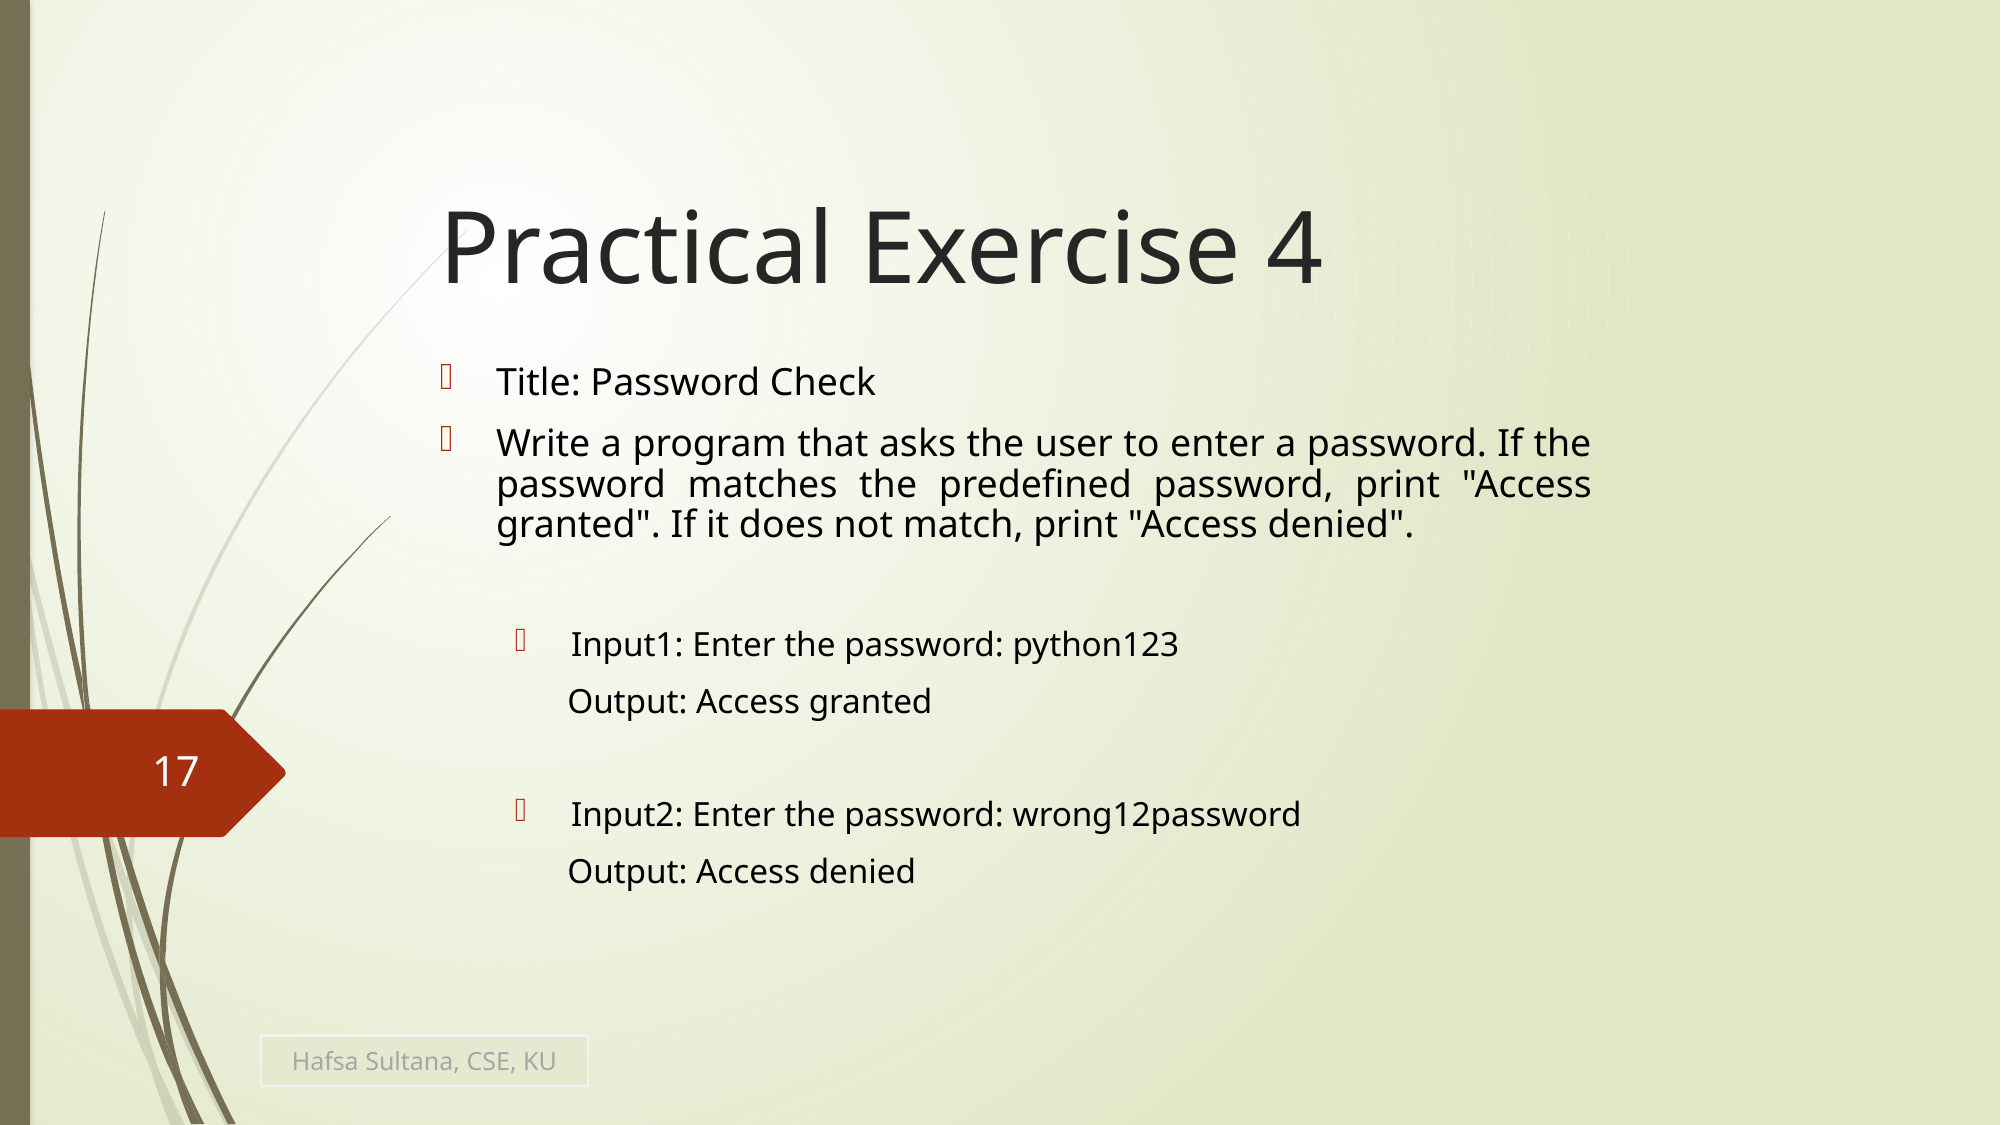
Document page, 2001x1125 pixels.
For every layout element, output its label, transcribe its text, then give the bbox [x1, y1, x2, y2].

title Practical Exercise 4 [424, 0, 1888, 312]
text_box Hafsa Sultana, CSE, KU [260, 1034, 424, 1087]
subtitle Title: Password Check Write a program that asks the user to enter a password. If the password matches the predefined password, print "Access granted". If it does not match, print "Access denied". Input1: Enter the password: python123 Output: Access granted Input2: Enter the password: wrong12password Output: Access denied [424, 355, 1608, 1087]
slide_number 17 [87, 743, 216, 803]
